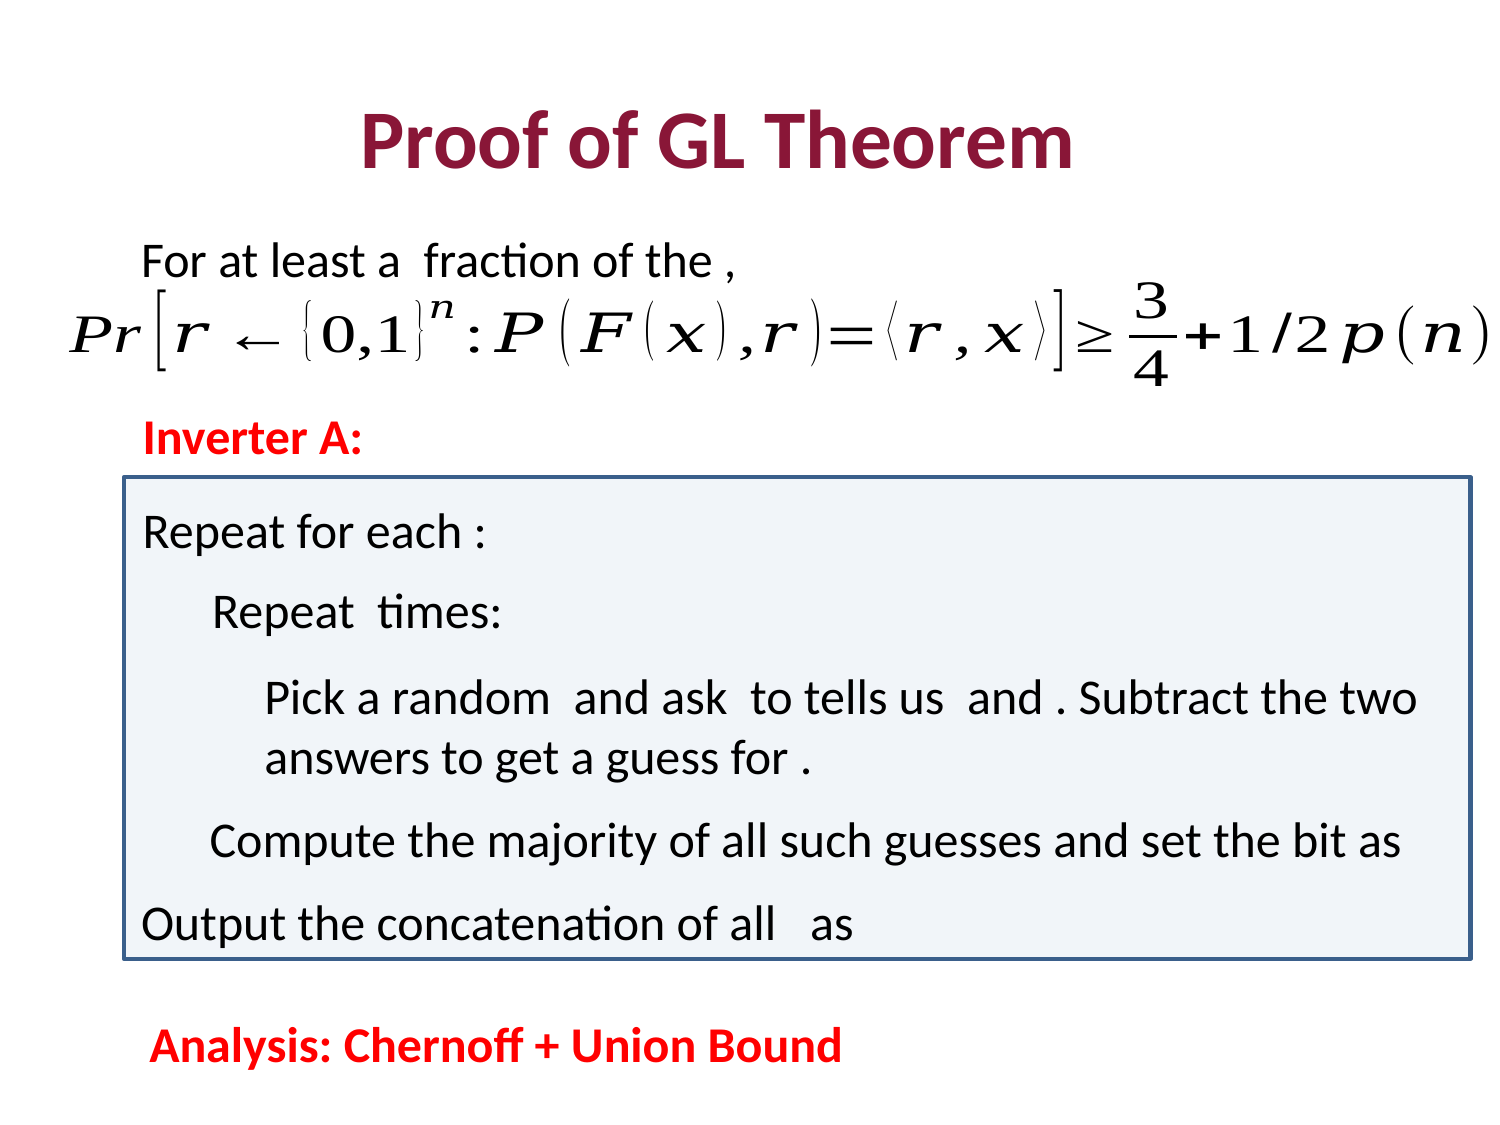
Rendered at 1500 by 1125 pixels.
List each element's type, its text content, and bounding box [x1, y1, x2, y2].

text_box [122, 475, 1473, 961]
text_box Proof of GL Theorem [3, 78, 1433, 208]
text_box Analysis: Chernoff + Union Bound [134, 1004, 1500, 1080]
text_box Inverter A: [127, 397, 1500, 472]
